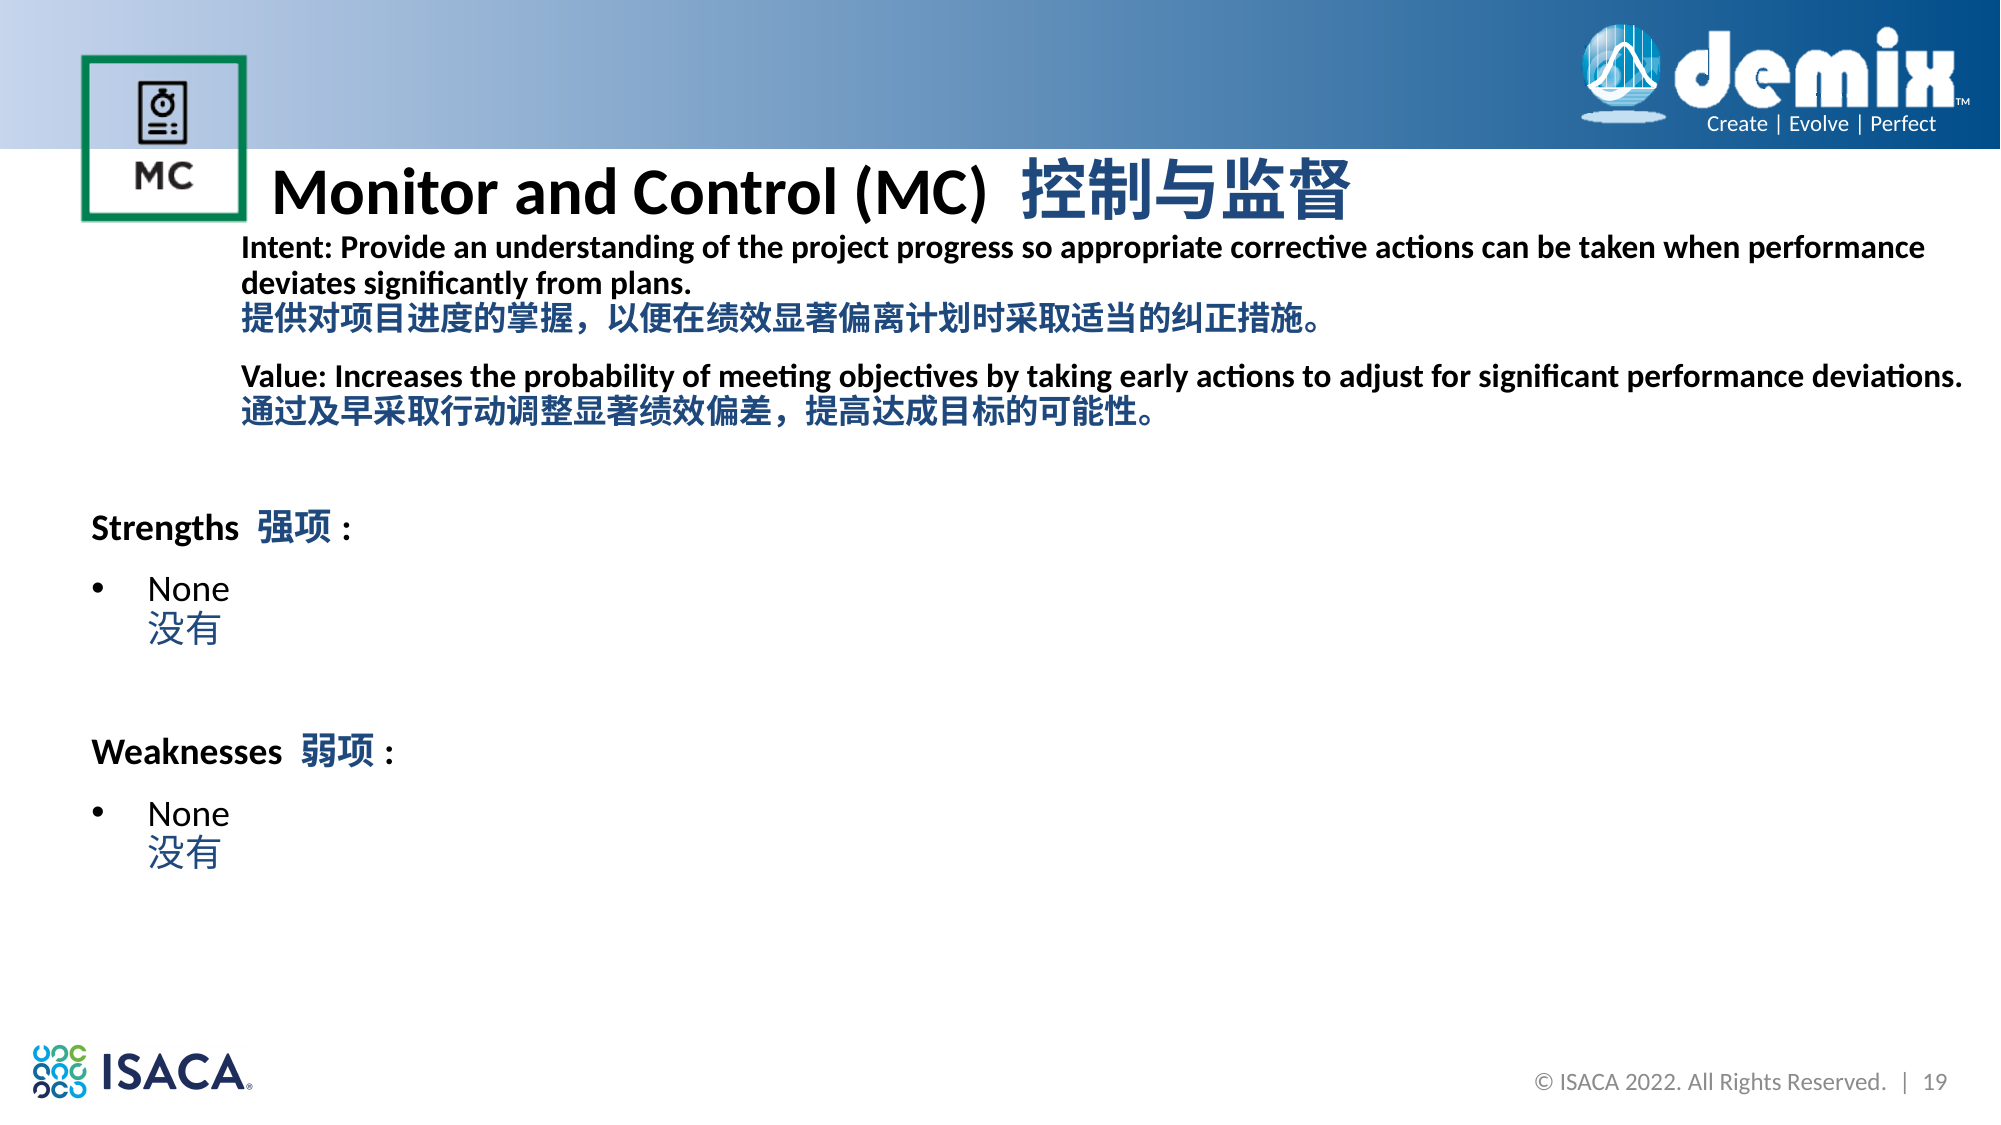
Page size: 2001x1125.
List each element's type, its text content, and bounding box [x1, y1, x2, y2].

picture [29, 1043, 255, 1103]
title Monitor and Control (MC) 控制与监督 [278, 148, 1900, 222]
list Intent: Provide an understanding of the project progress so appropriate corrective actions can be taken when performance deviates significantly from plans. 提供对项目进度的掌握，以便在绩效显著偏离计划时采取适当的纠正措施。 Value: Increases the probability of meeting objectives by taking early actions to adjust for significant performance deviations. 通过及早采取行动调整显著绩效偏差，提高达成目标的可能性。 [76, 222, 2000, 473]
picture [1549, 3, 2000, 153]
text_box Strengths 强项: None 没有 Weaknesses 弱项: None 没有 [76, 500, 1925, 1009]
picture [50, 53, 278, 223]
